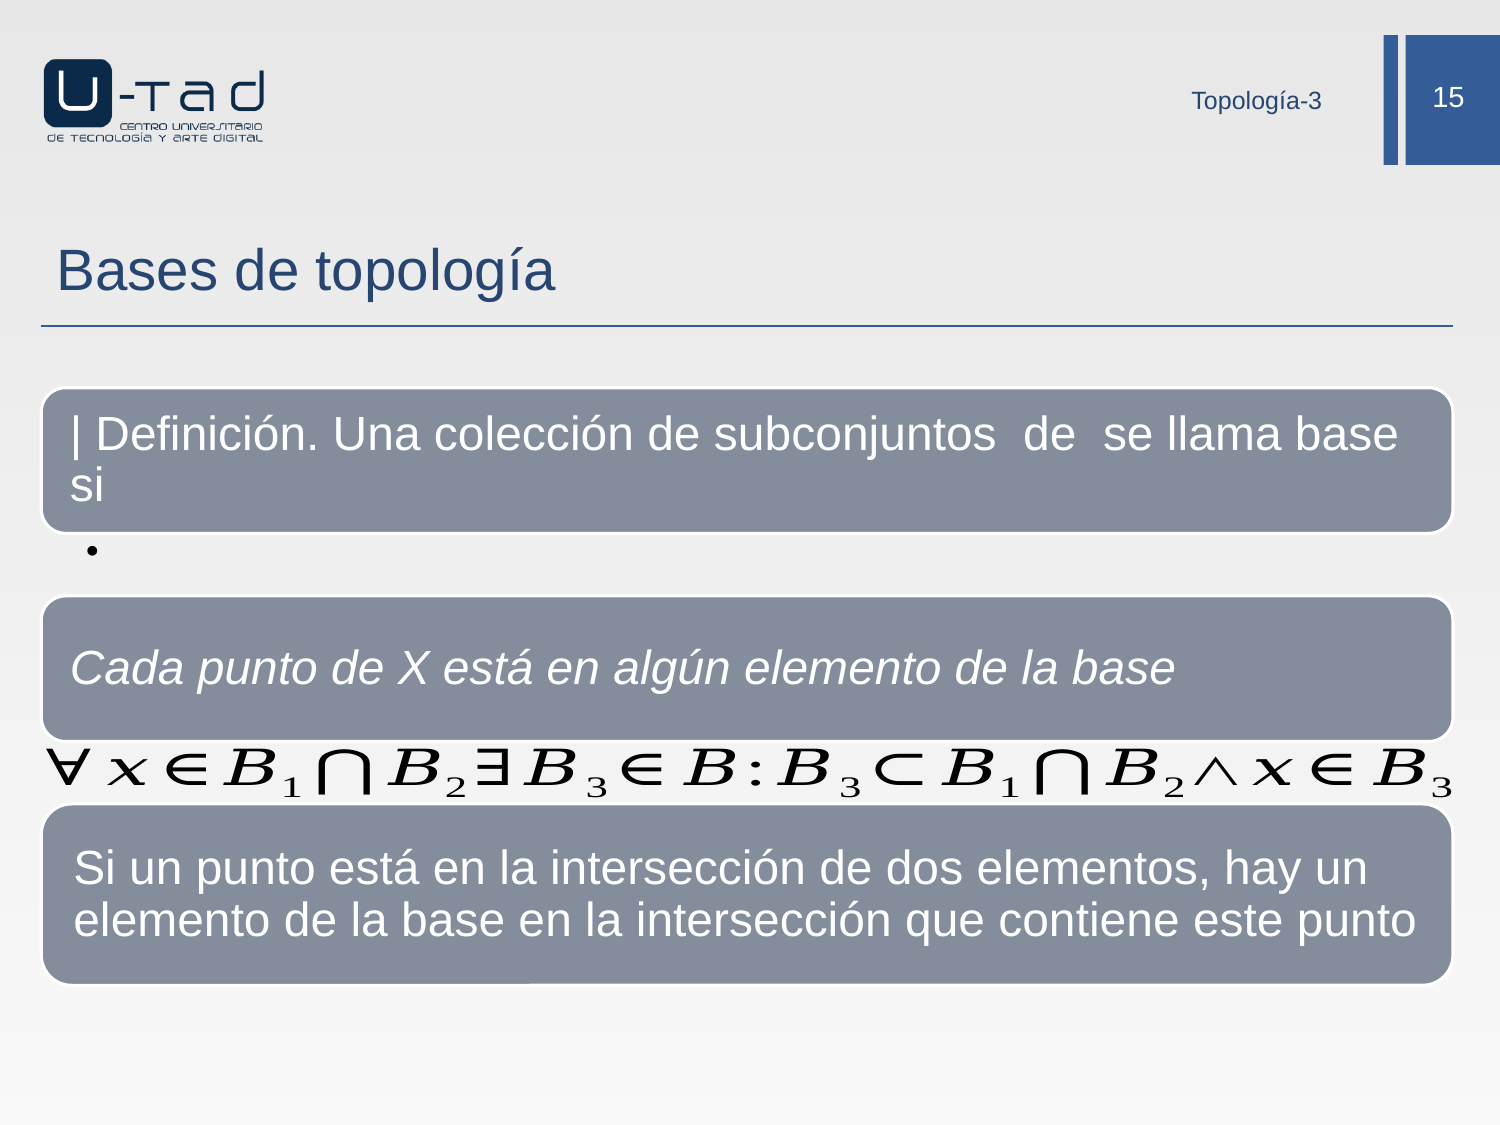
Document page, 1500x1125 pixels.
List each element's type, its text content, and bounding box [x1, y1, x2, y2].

title Bases de topología [41, 208, 1453, 327]
footer Topología-3 [747, 78, 1338, 128]
picture [17, 49, 290, 151]
